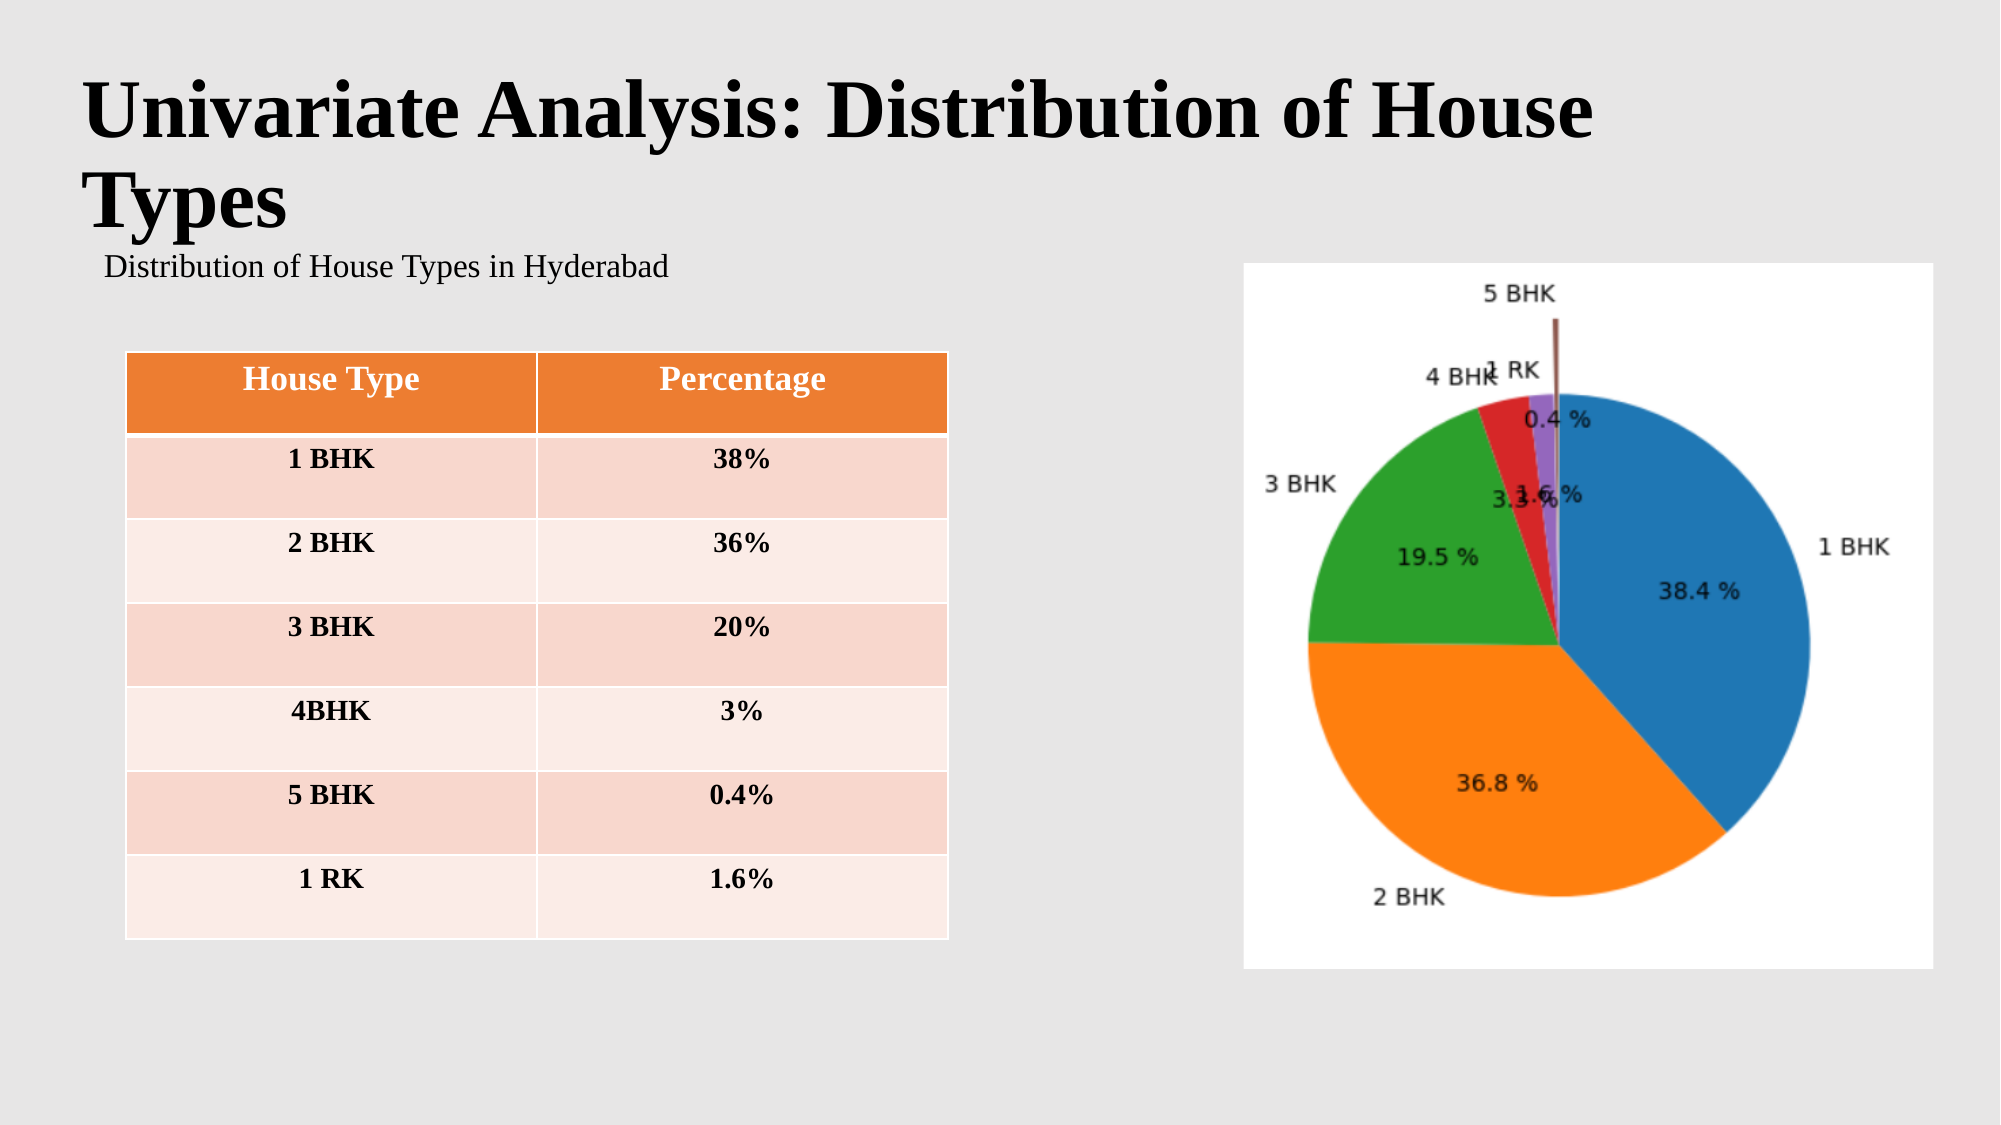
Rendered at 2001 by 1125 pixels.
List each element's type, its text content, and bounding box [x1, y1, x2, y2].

table_cell 1 BHK [127, 438, 536, 518]
table_cell 5 BHK [127, 772, 536, 854]
table_cell 20% [538, 604, 947, 686]
table_cell 38% [538, 438, 947, 518]
table_cell 3 BHK [127, 604, 536, 686]
table_cell 1 RK [127, 856, 536, 938]
table_header Percentage [538, 353, 947, 433]
table_cell 3% [538, 688, 947, 770]
table_cell 2 BHK [127, 520, 536, 602]
picture [1243, 263, 1934, 970]
table_cell 36% [538, 520, 947, 602]
table_cell 0.4% [538, 772, 947, 854]
text_box Distribution of House Types in Hyderabad [89, 236, 1872, 292]
table_cell 1.6% [538, 856, 947, 938]
table_header House Type [127, 353, 536, 433]
title Univariate Analysis: Distribution of House Types [66, 47, 1792, 265]
table_cell 4BHK [127, 688, 536, 770]
